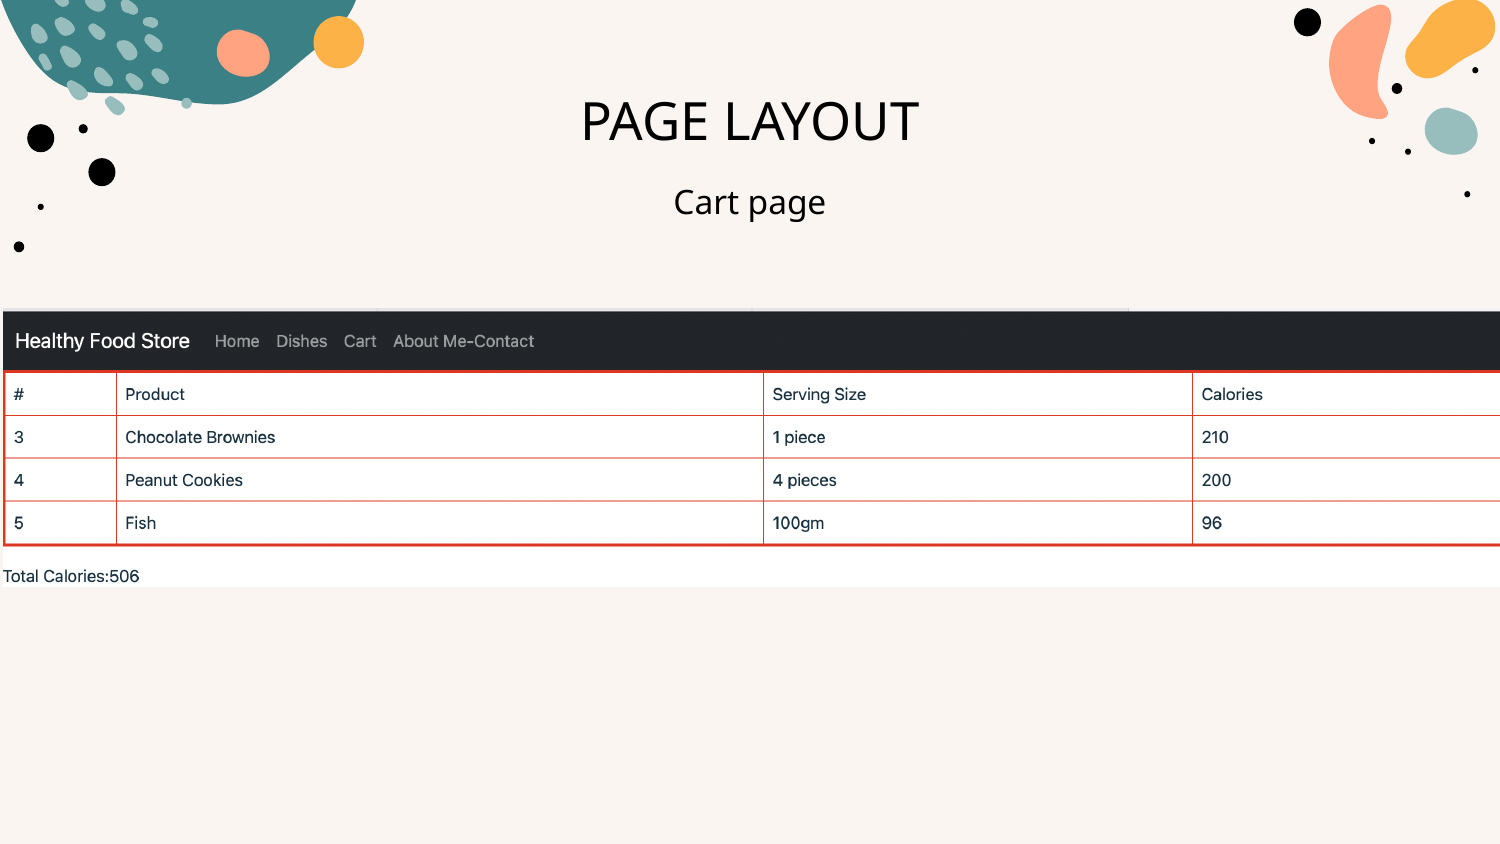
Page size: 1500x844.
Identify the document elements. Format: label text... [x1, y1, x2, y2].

title PAGE LAYOUT [116, 72, 1384, 168]
list Cart page [511, 164, 989, 238]
picture [2, 308, 1500, 588]
